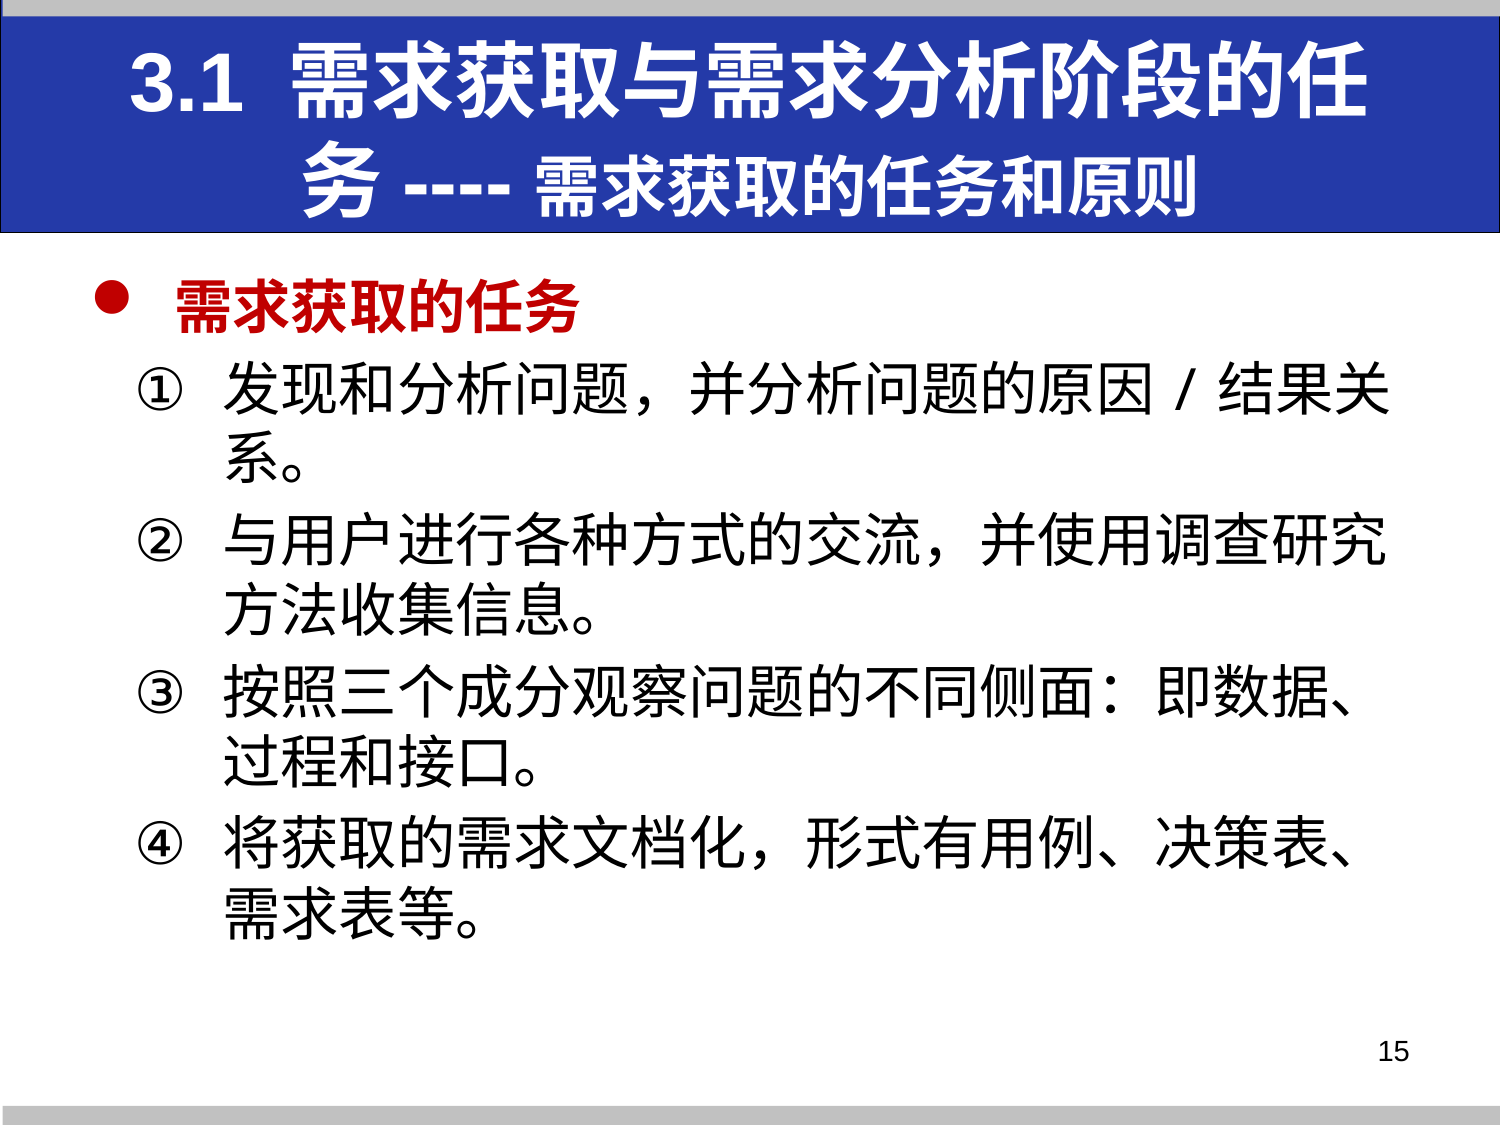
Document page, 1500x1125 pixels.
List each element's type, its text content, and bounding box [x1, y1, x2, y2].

slide_number 15 [1074, 1024, 1426, 1103]
title 3.1 需求获取与需求分析阶段的任务----需求获取的任务和原则 [74, 34, 1426, 223]
list 需求获取的任务 发现和分析问题，并分析问题的原因/结果关系。 与用户进行各种方式的交流，并使用调查研究方法收集信息。 按照三个成分观察问题的不同侧面：即数据、过程和接口。 将获取的需求文档化，形式有用例、决策表、需求表等。 [74, 262, 1426, 1006]
